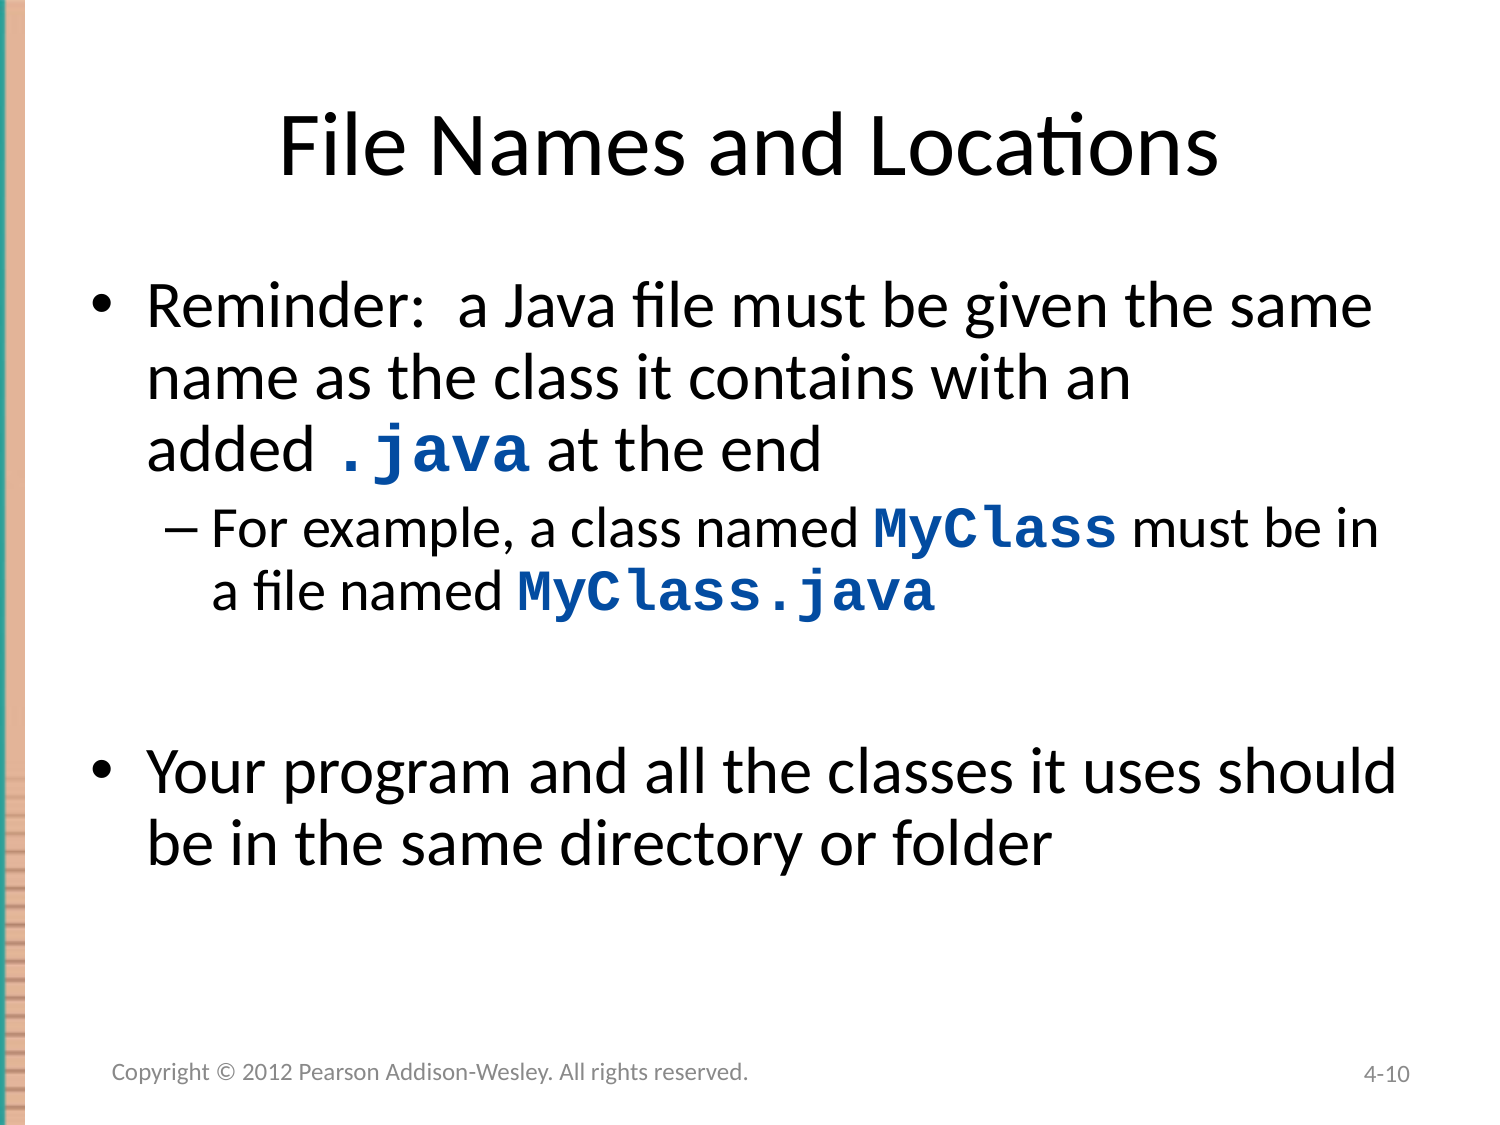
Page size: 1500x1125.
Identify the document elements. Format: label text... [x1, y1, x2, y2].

picture [0, 0, 25, 1125]
list Reminder: a Java file must be given the same name as the class it contains with an added .java at the end For example, a class named MyClass must be in a file named MyClass.java Your program and all the classes it uses should be in the same directory or folder [74, 262, 1426, 1006]
footer Copyright © 2012 Pearson Addison-Wesley. All rights reserved. [75, 1040, 788, 1100]
title File Names and Locations [74, 44, 1426, 233]
slide_number 4-10 [1074, 1042, 1425, 1103]
